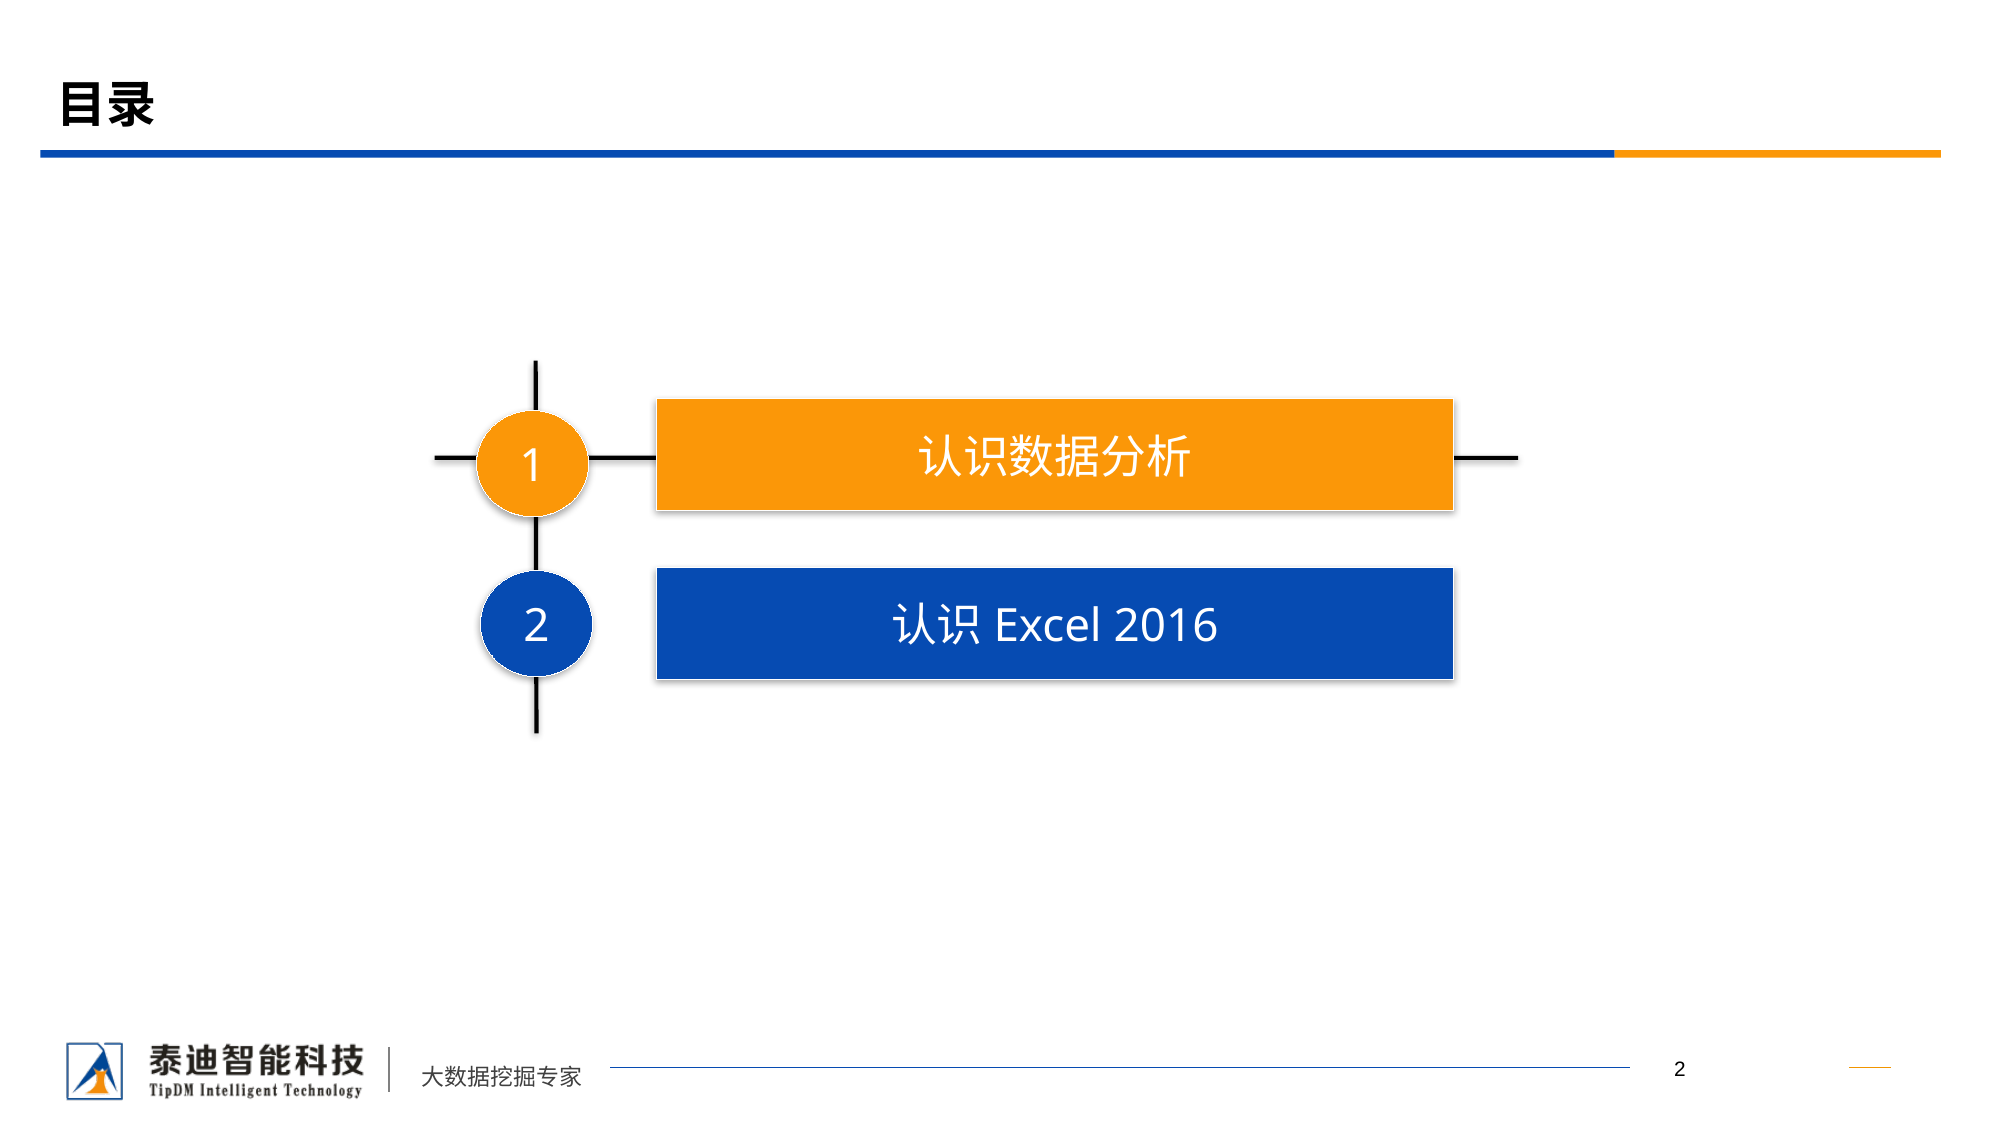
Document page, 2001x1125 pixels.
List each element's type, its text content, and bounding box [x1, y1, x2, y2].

text_box 1 [476, 410, 530, 517]
text_box 2 [541, 570, 593, 677]
text_box [434, 455, 472, 460]
text_box 2 [480, 570, 530, 677]
text_box [593, 455, 650, 460]
text_box 认识Excel 2016 [656, 567, 1454, 680]
text_box 认识数据分析 [656, 398, 1454, 511]
title 目录 [41, 58, 1842, 146]
text_box 1 [541, 411, 589, 517]
picture [62, 1028, 368, 1107]
text_box [1460, 455, 1519, 460]
